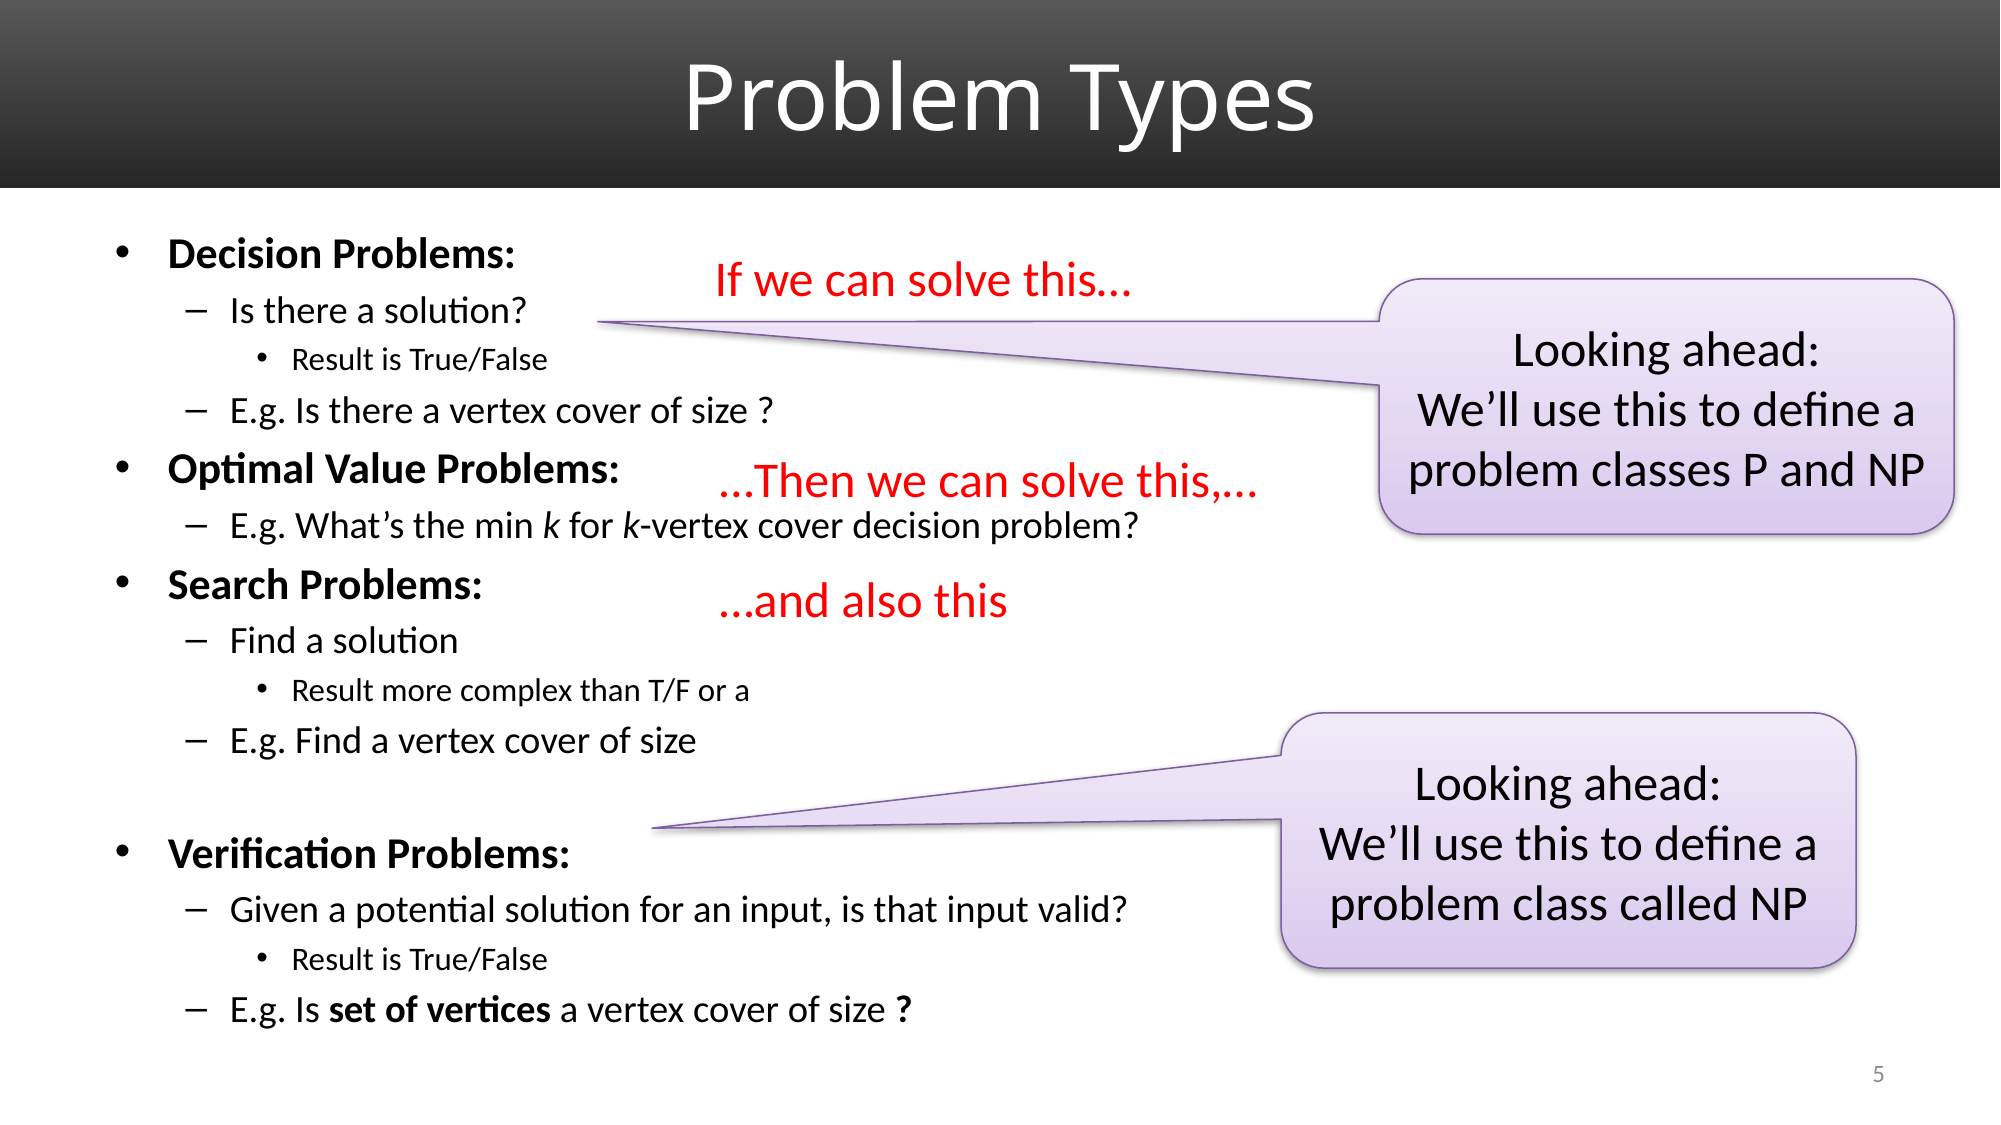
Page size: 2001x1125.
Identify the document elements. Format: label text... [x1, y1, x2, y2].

text_box Looking ahead: We’ll use this to define a problem classes P and NP [596, 278, 1955, 535]
text_box Looking ahead: We’ll use this to define a problem class called NP [651, 712, 1857, 969]
text_box If we can solve this… [699, 238, 1147, 314]
text_box …Then we can solve this,… …and also this [704, 440, 1273, 636]
title Problem Types [99, 24, 1900, 163]
slide_number 5 [1433, 1042, 1900, 1103]
